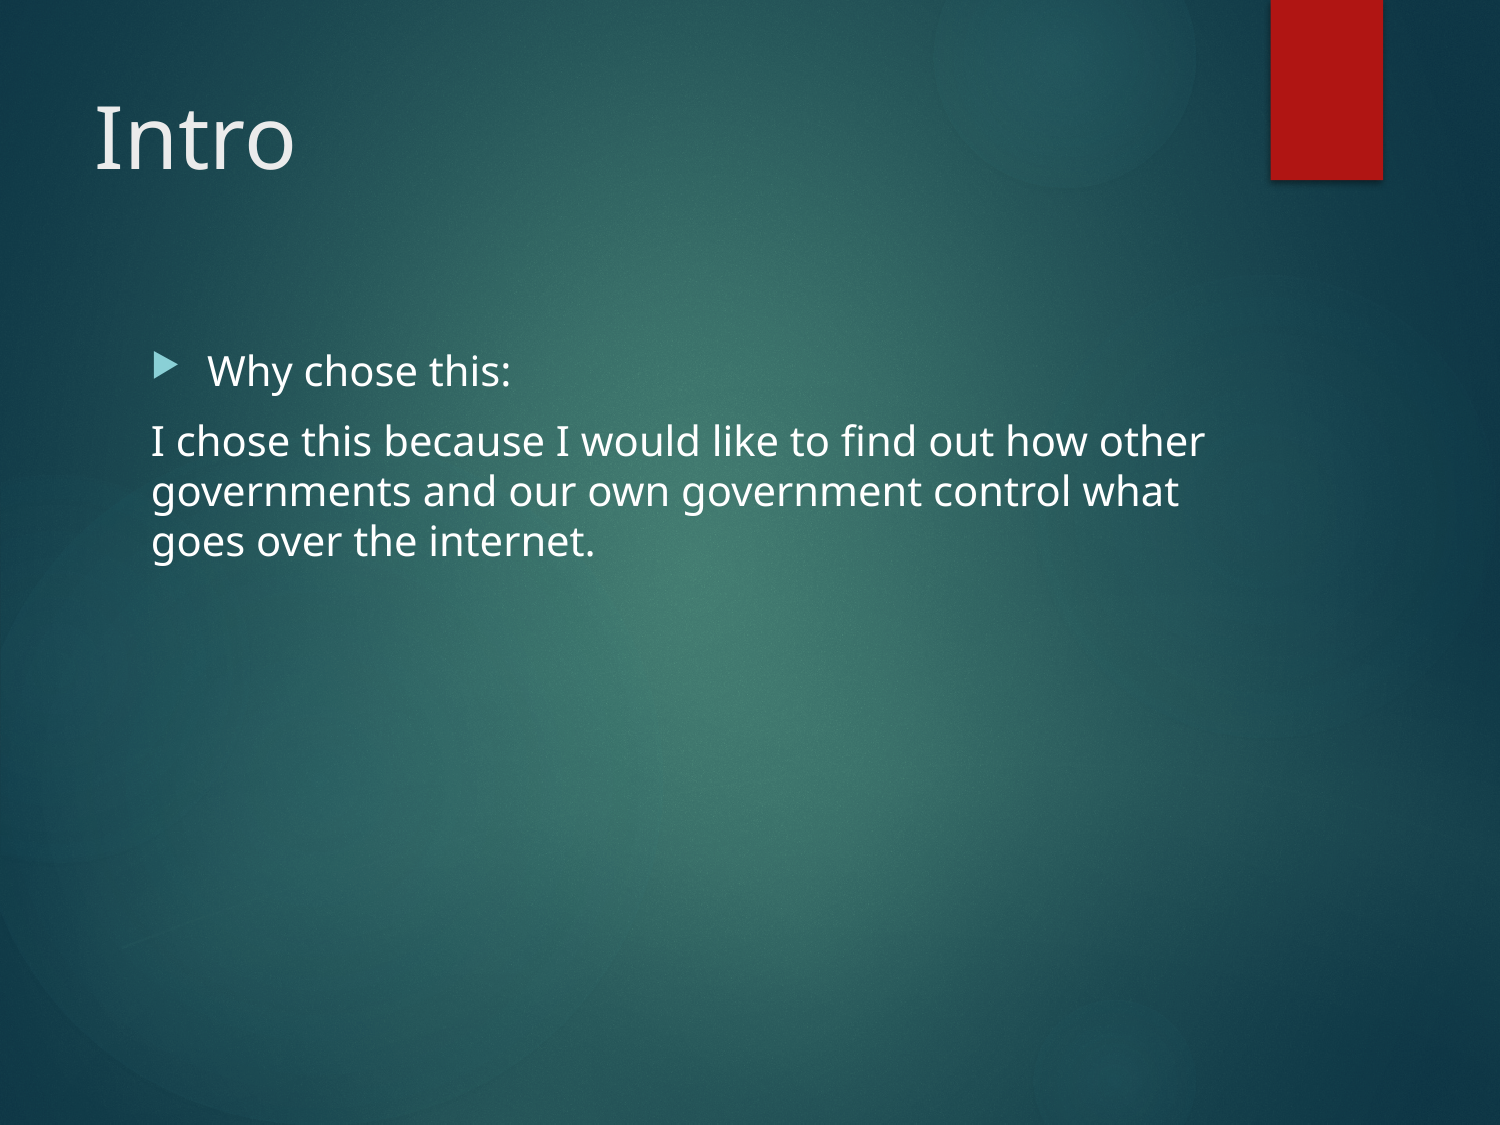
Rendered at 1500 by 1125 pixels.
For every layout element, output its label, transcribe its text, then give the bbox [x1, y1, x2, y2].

list Why chose this: I chose this because I would like to find out how other governments and our own government control what goes over the internet. [135, 336, 1237, 1025]
title Intro [79, 74, 1237, 304]
